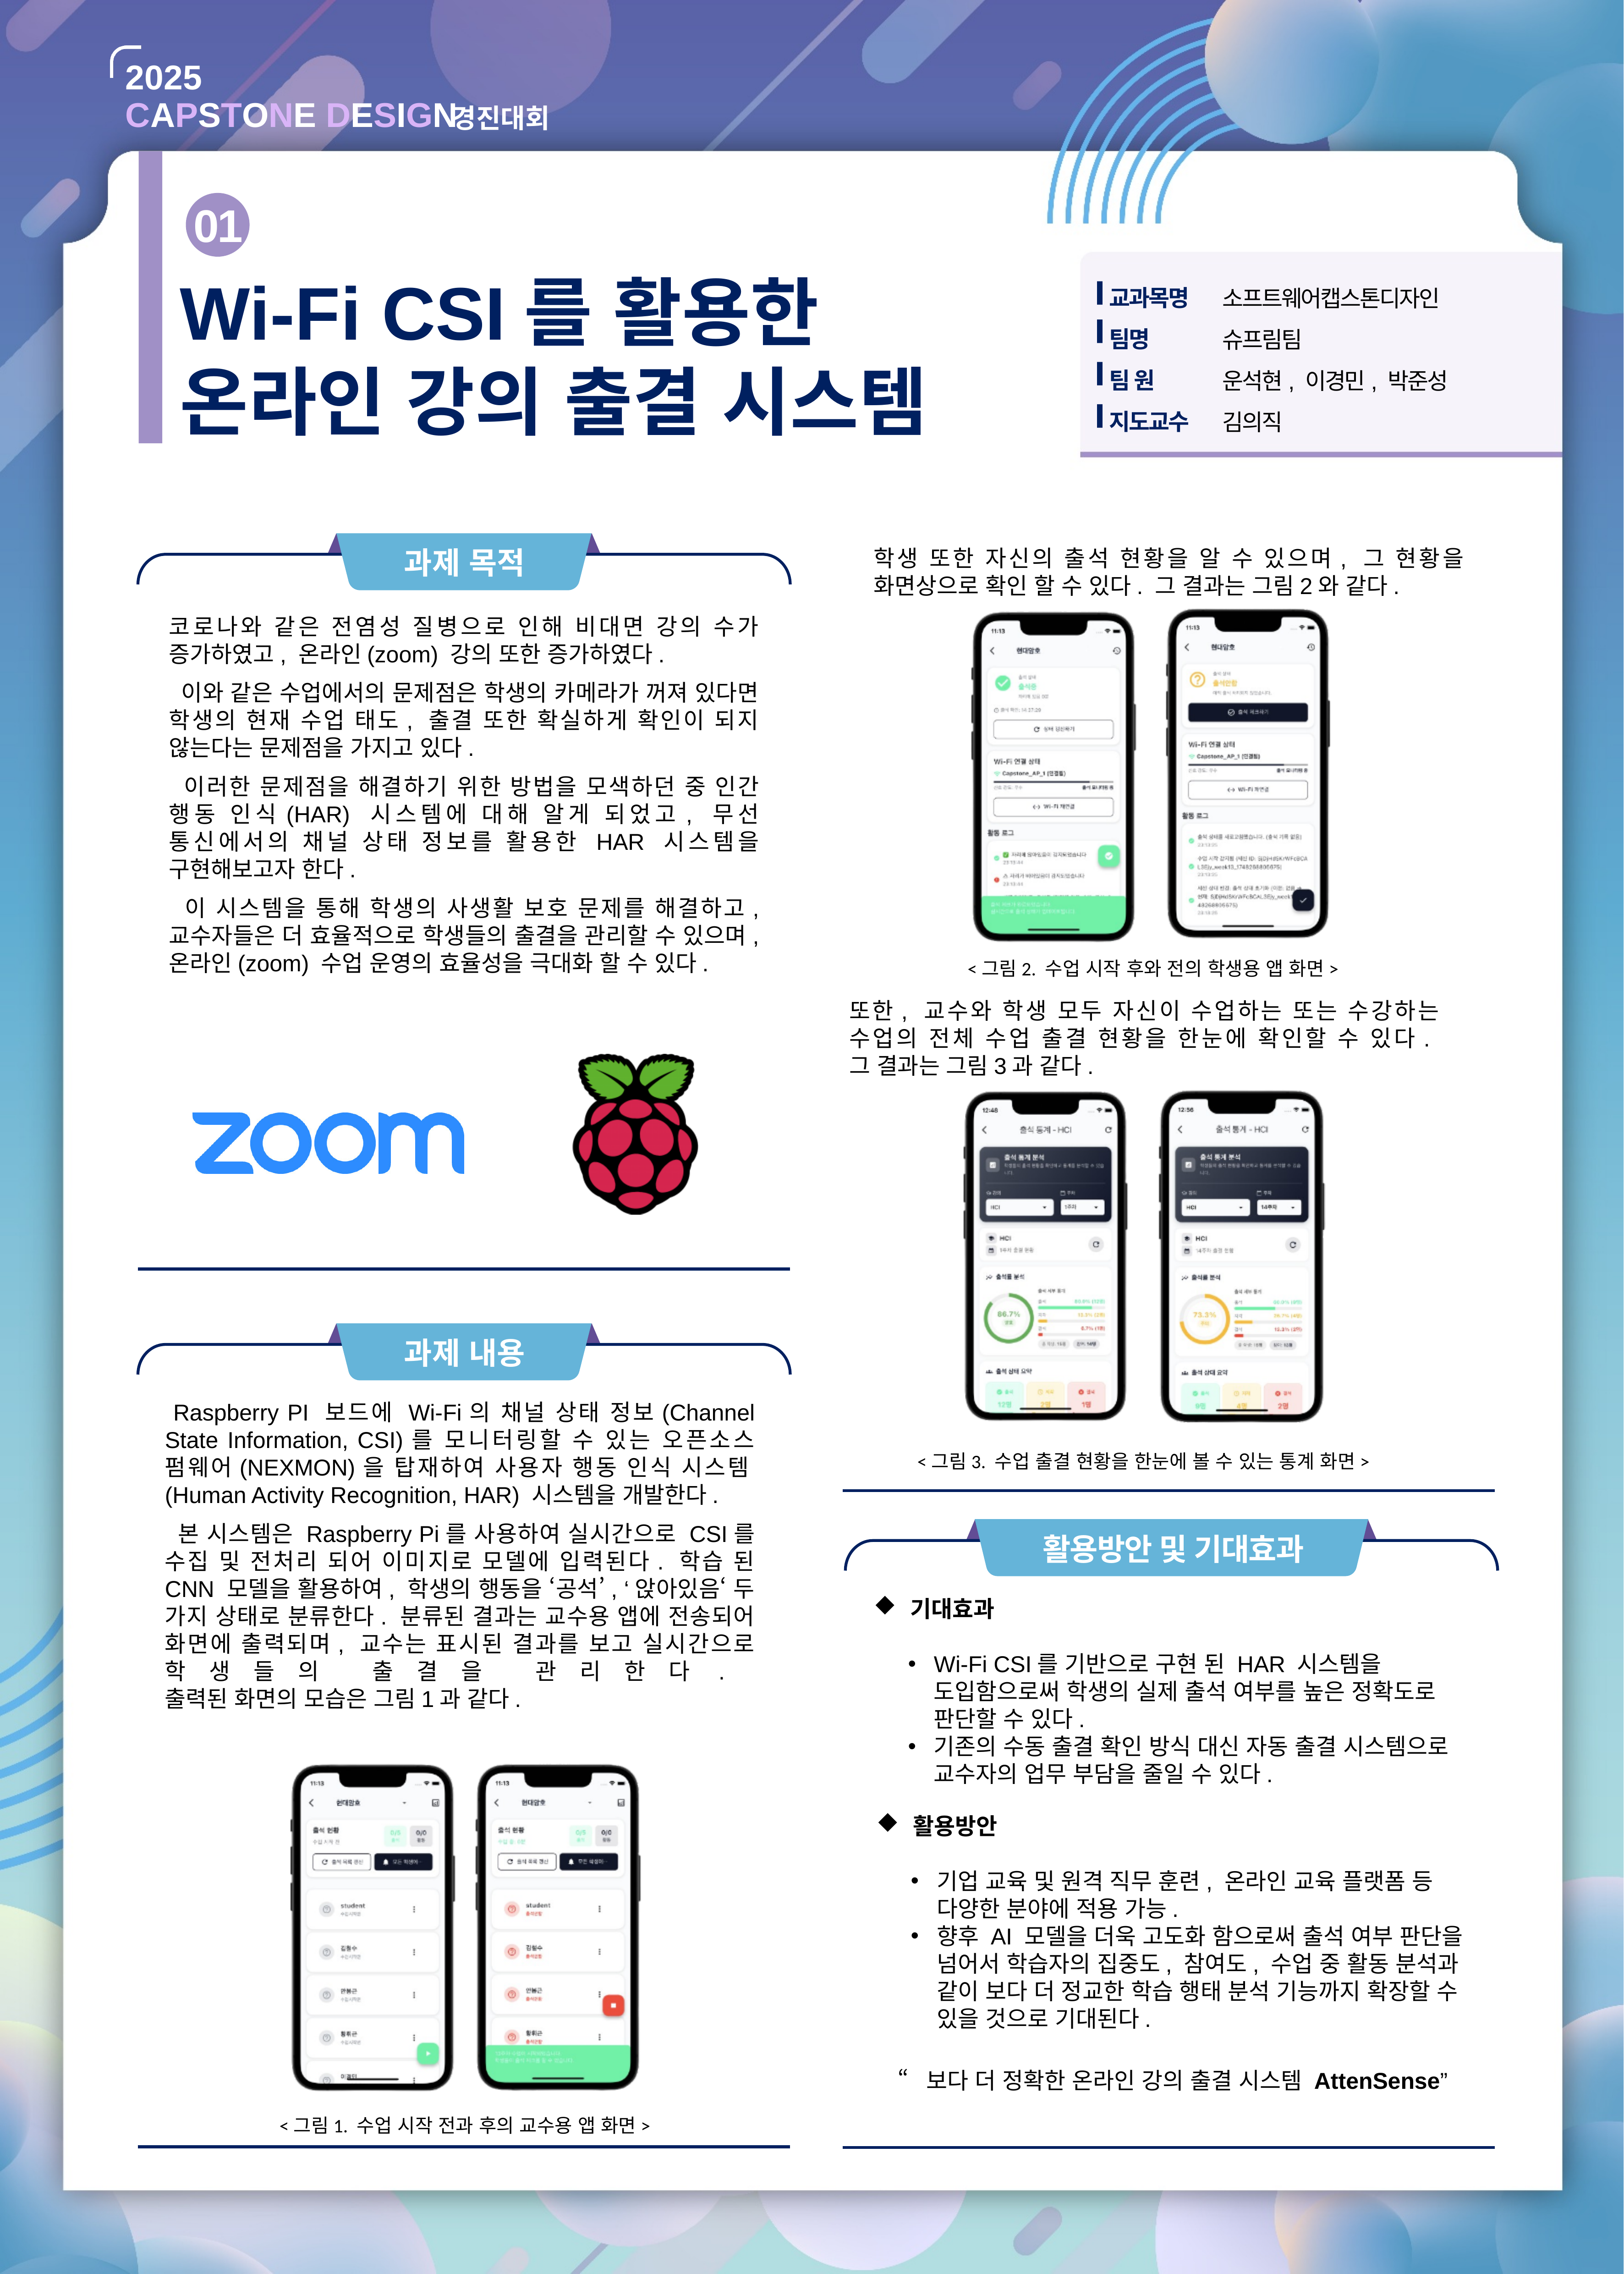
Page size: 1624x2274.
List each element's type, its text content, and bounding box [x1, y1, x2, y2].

text_box <그림3. 수업 출결 현황을 한눈에 볼 수 있는 통계 화면> [911, 1446, 1410, 1476]
text_box [247, 212, 250, 238]
picture [0, 0, 1624, 2274]
text_box 소프트웨어캡스톤디자인 슈프림팀 운석현, 이경민, 박준성 김의직 [1215, 267, 1553, 435]
text_box [138, 151, 163, 444]
text_box [637, 962, 823, 1149]
text_box <그림2. 수업 시작 후와 전의 학생용 앱 화면> [960, 953, 1360, 983]
text_box [203, 192, 233, 196]
text_box 학생 또한 자신의 출석 현황을 알 수 있으며, 그 현황을 화면상으로 확인 할 수 있다. 그 결과는 그림2와 같다. [867, 540, 1470, 680]
text_box Wi-Fi CSI를 활용한 온라인 강의 출결 시스템 [173, 262, 1031, 455]
text_box [185, 209, 189, 240]
text_box 활용방안 기업 교육 및 원격 직무 훈련, 온라인 교육 플랫폼 등 다양한 분야에 적용 가능. 향후 AI 모델을 더욱 고도화 함으로써 출석 여부 판단을 넘어서 학습자의 집중도, 참여도, 수업 중 활동 분석과 같이 보다 더 정교한 학습 행태 분석 기능까지 확장할 수 있을 것으로 기대된다. [870, 1808, 1473, 2118]
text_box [939, 1089, 1350, 1454]
text_box 01 [189, 196, 247, 251]
text_box [199, 251, 236, 257]
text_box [137, 533, 790, 590]
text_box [266, 1762, 665, 2121]
text_box 코로나와 같은 전염성 질병으로 인해 비대면 강의 수가 증가하였고, 온라인(zoom) 강의 또한 증가하였다. 이와 같은 수업에서의 문제점은 학생의 카메라가 꺼져 있다면 학생의 현재 수업 태도, 출결 또한 확실하게 확인이 되지 않는다는 문제점을 가지고 있다. 이러한 문제점을 해결하기 위한 방법을 모색하던 중 인간 행동 인식(HAR) 시스템에 대해 알게 되었고, 무선 통신에서의 채널 상태 정보를 활용한 HAR 시스템을 구현해보고자 한다. 이 시스템을 통해 학생의 사생활 보호 문제를 해결하고, 교수자들은 더 효율적으로 학생들의 출결을 관리할 수 있으며, 온라인(zoom) 수업 운영의 효율성을 극대화 할 수 있다. [162, 608, 766, 980]
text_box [137, 1323, 790, 1381]
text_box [947, 607, 1355, 973]
text_box Raspberry PI 보드에 Wi-Fi의 채널 상태 정보(Channel State Information, CSI)를 모니터링할 수 있는 오픈소스 펌웨어(NEXMON)을 탑재하여 사용자 행동 인식 시스템(Human Activity Recognition, HAR) 시스템을 개발한다. 본 시스템은 Raspberry Pi를 사용하여 실시간으로 CSI를 수집 및 전처리 되어 이미지로 모델에 입력된다. 학습 된 CNN 모델을 활용하여, 학생의 행동을 ‘공석’, ‘앉아있음‘ 두 가지 상태로 분류한다. 분류된 결과는 교수용 앱에 전송되어 화면에 출력되며, 교수는 표시된 결과를 보고 실시간으로 학생들의 출결을 관리한다. 출력된 화면의 모습은 그림1과 같다. [158, 1394, 762, 1793]
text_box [845, 1519, 1498, 1576]
text_box 또한, 교수와 학생 모두 자신이 수업하는 또는 수강하는 수업의 전체 수업 출결 현황을 한눈에 확인할 수 있다. 그 결과는 그림3과 같다. [842, 992, 1446, 1082]
text_box <그림1. 수업 시작 전과 후의 교수용 앱 화면> [273, 2110, 671, 2140]
text_box “보다 더 정확한 온라인 강의 출결 시스템 AttenSense” [891, 2063, 1495, 2098]
text_box 기대효과 Wi-Fi CSI를 기반으로 구현 된 HAR 시스템을 도입함으로써 학생의 실제 출석 여부를 높은 정확도로 판단할 수 있다. 기존의 수동 출결 확인 방식 대신 자동 출결 시스템으로 교수자의 업무 부담을 줄일 수 있다. [867, 1591, 1470, 1873]
